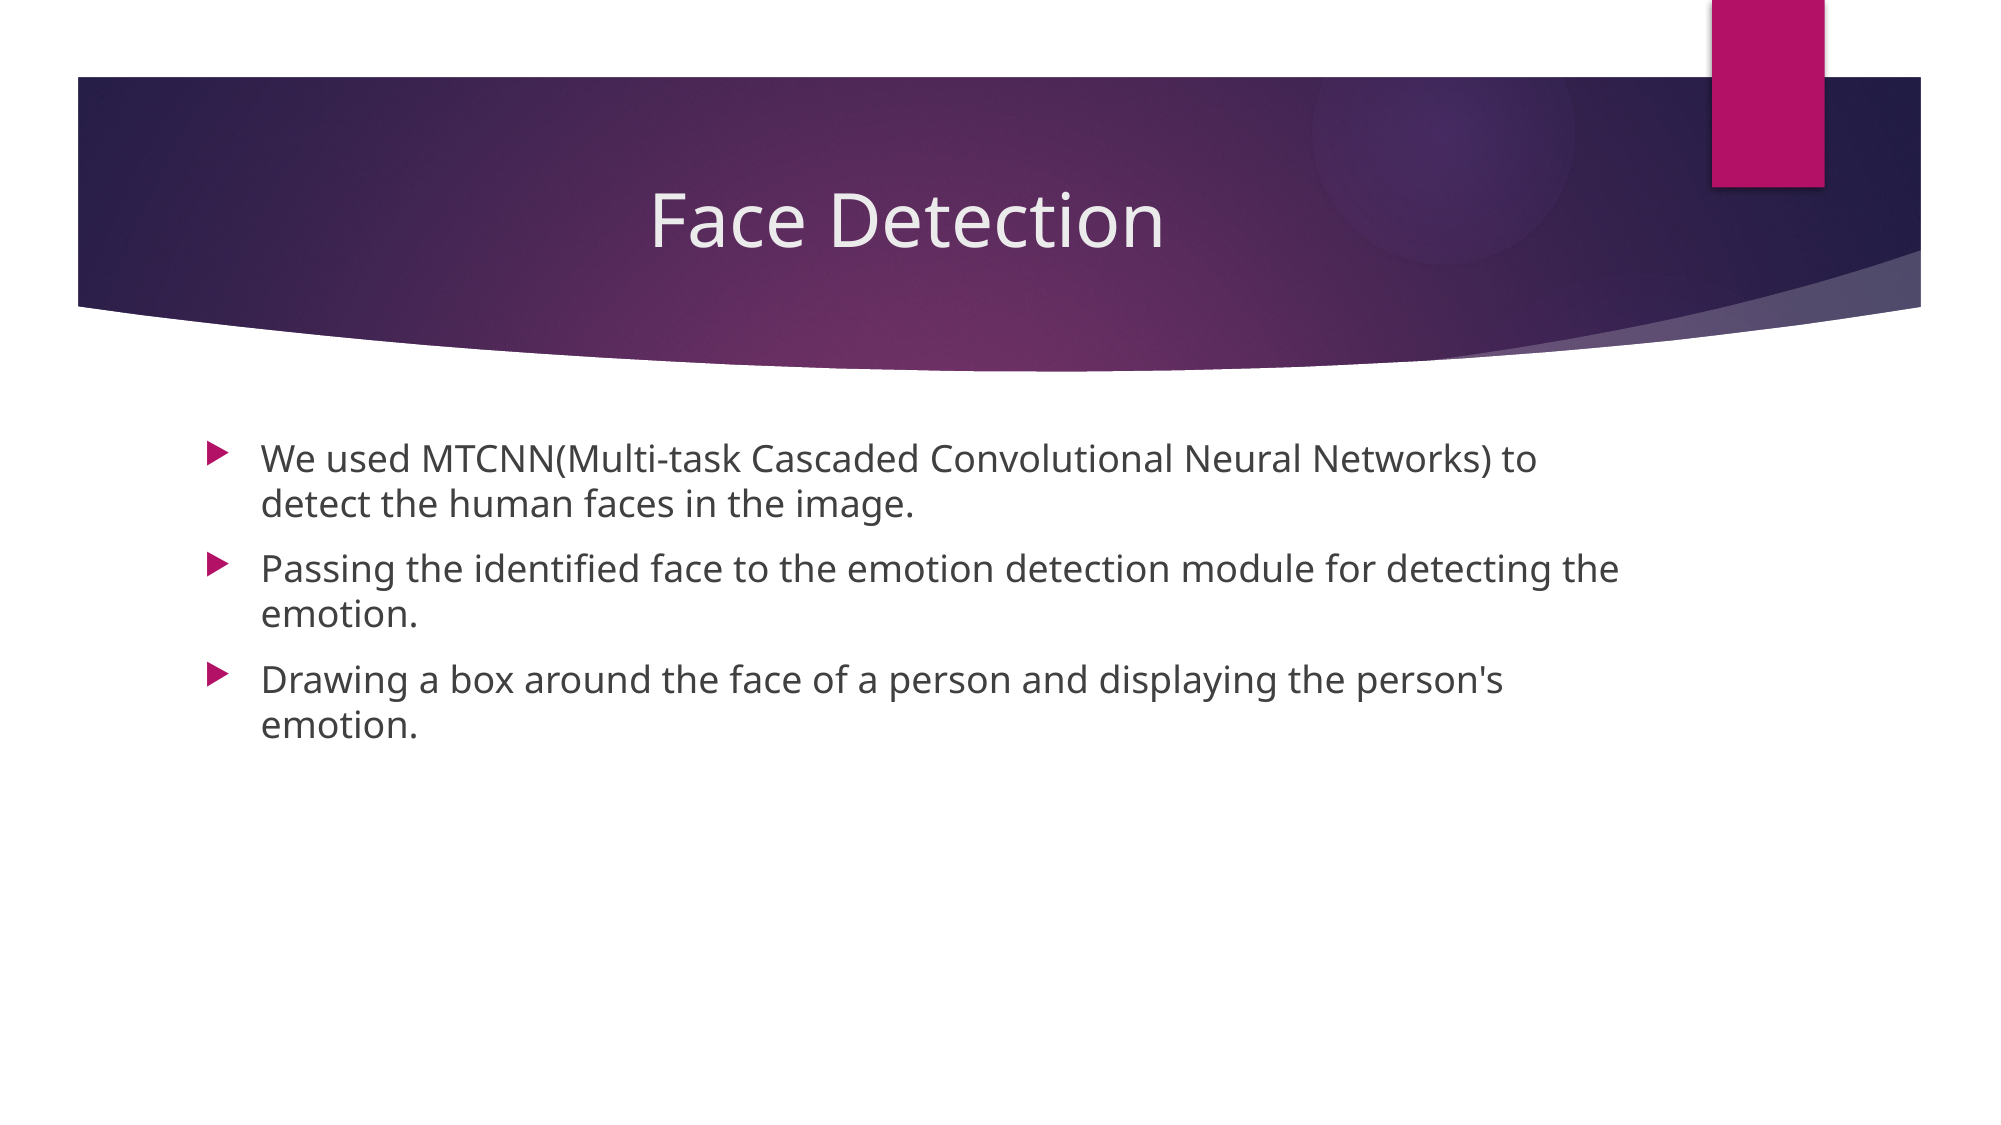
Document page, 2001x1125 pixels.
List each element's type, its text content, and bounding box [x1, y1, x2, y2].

list We used MTCNN(Multi-task Cascaded Convolutional Neural Networks) to detect the human faces in the image. Passing the identified face to the emotion detection module for detecting the emotion. Drawing a box around the face of a person and displaying the person's emotion. [189, 427, 1638, 988]
title Face Detection [189, 159, 1627, 276]
